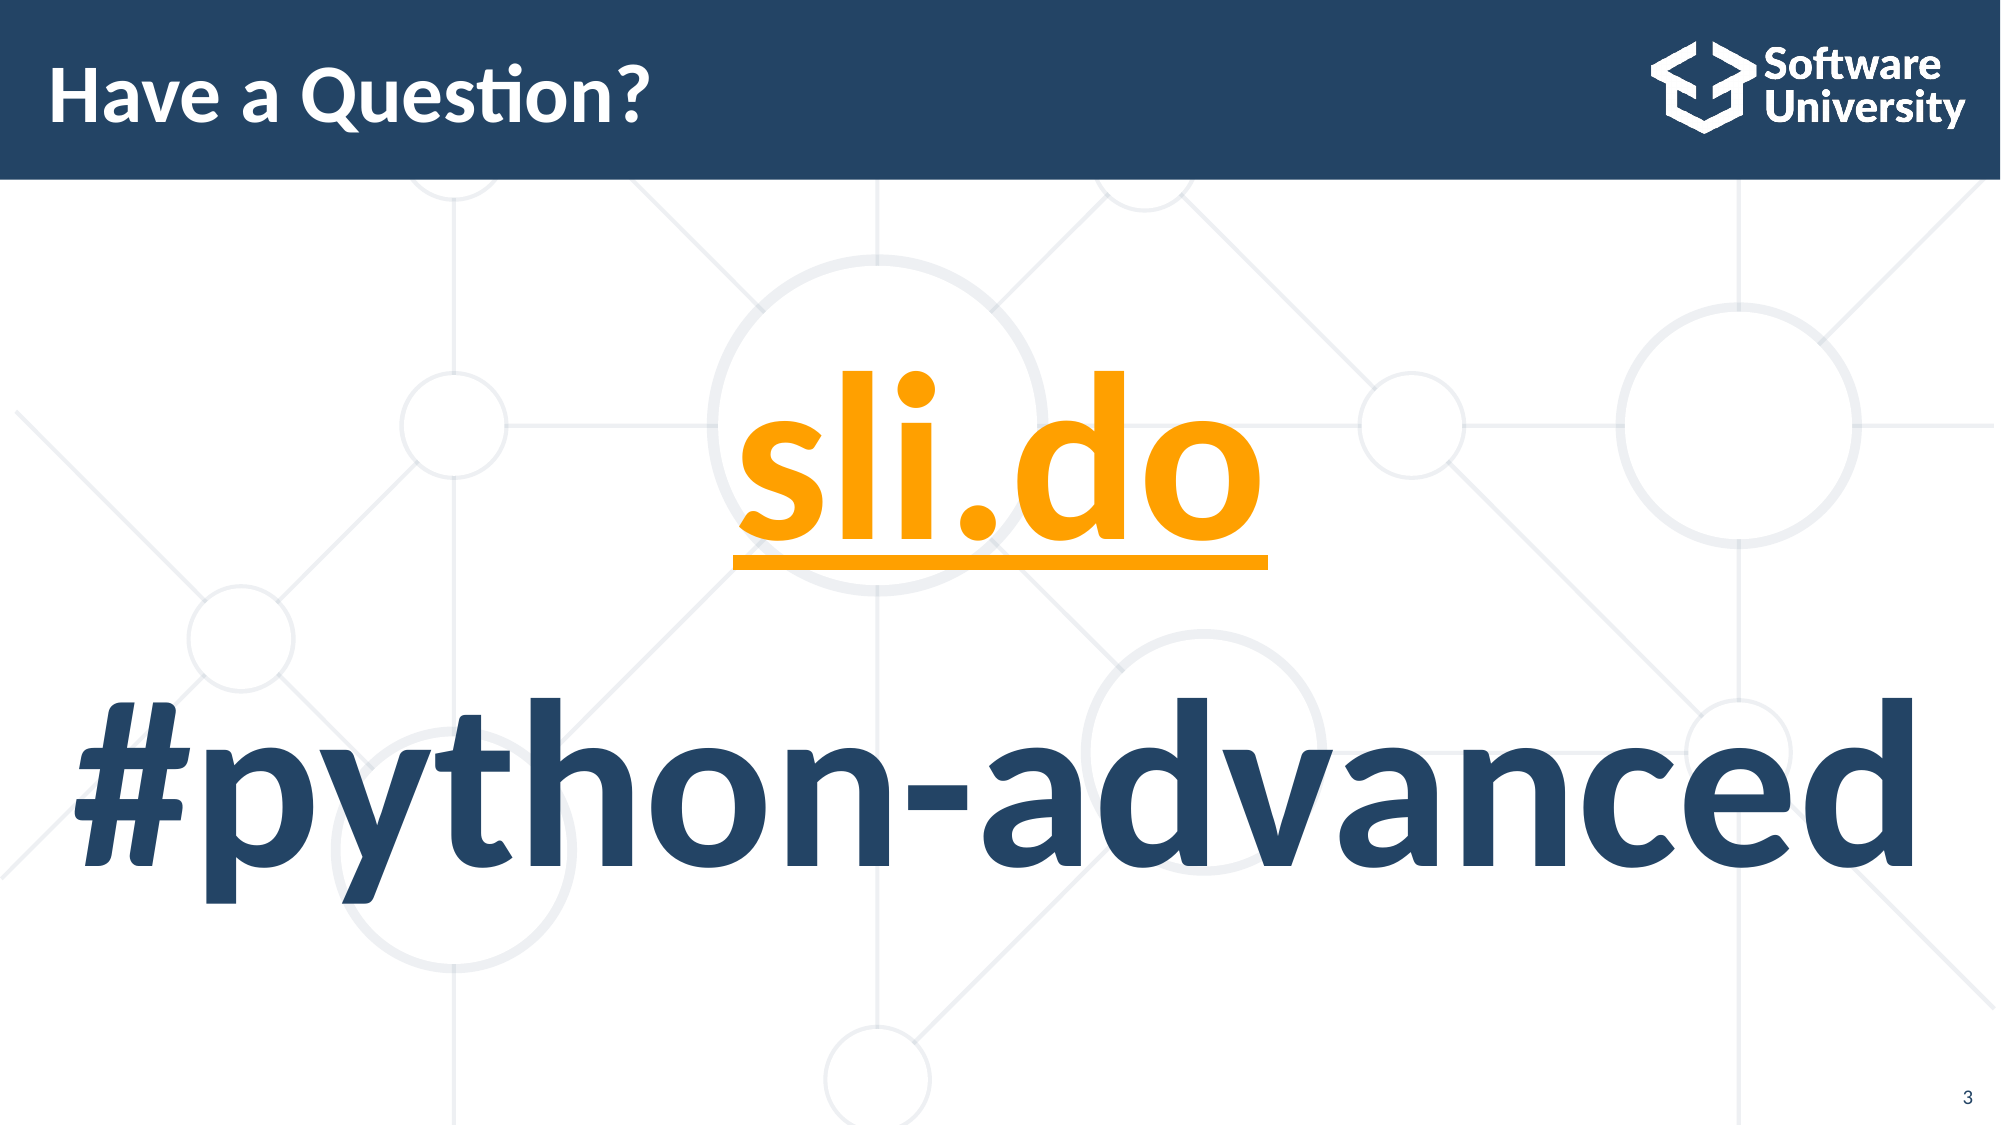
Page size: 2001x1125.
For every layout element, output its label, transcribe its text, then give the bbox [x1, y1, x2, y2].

title Have a Question? [31, 16, 1625, 162]
list sli.do #python-advanced [31, 230, 1970, 1104]
picture [1651, 41, 1966, 134]
slide_number 3 [1927, 1067, 1989, 1117]
